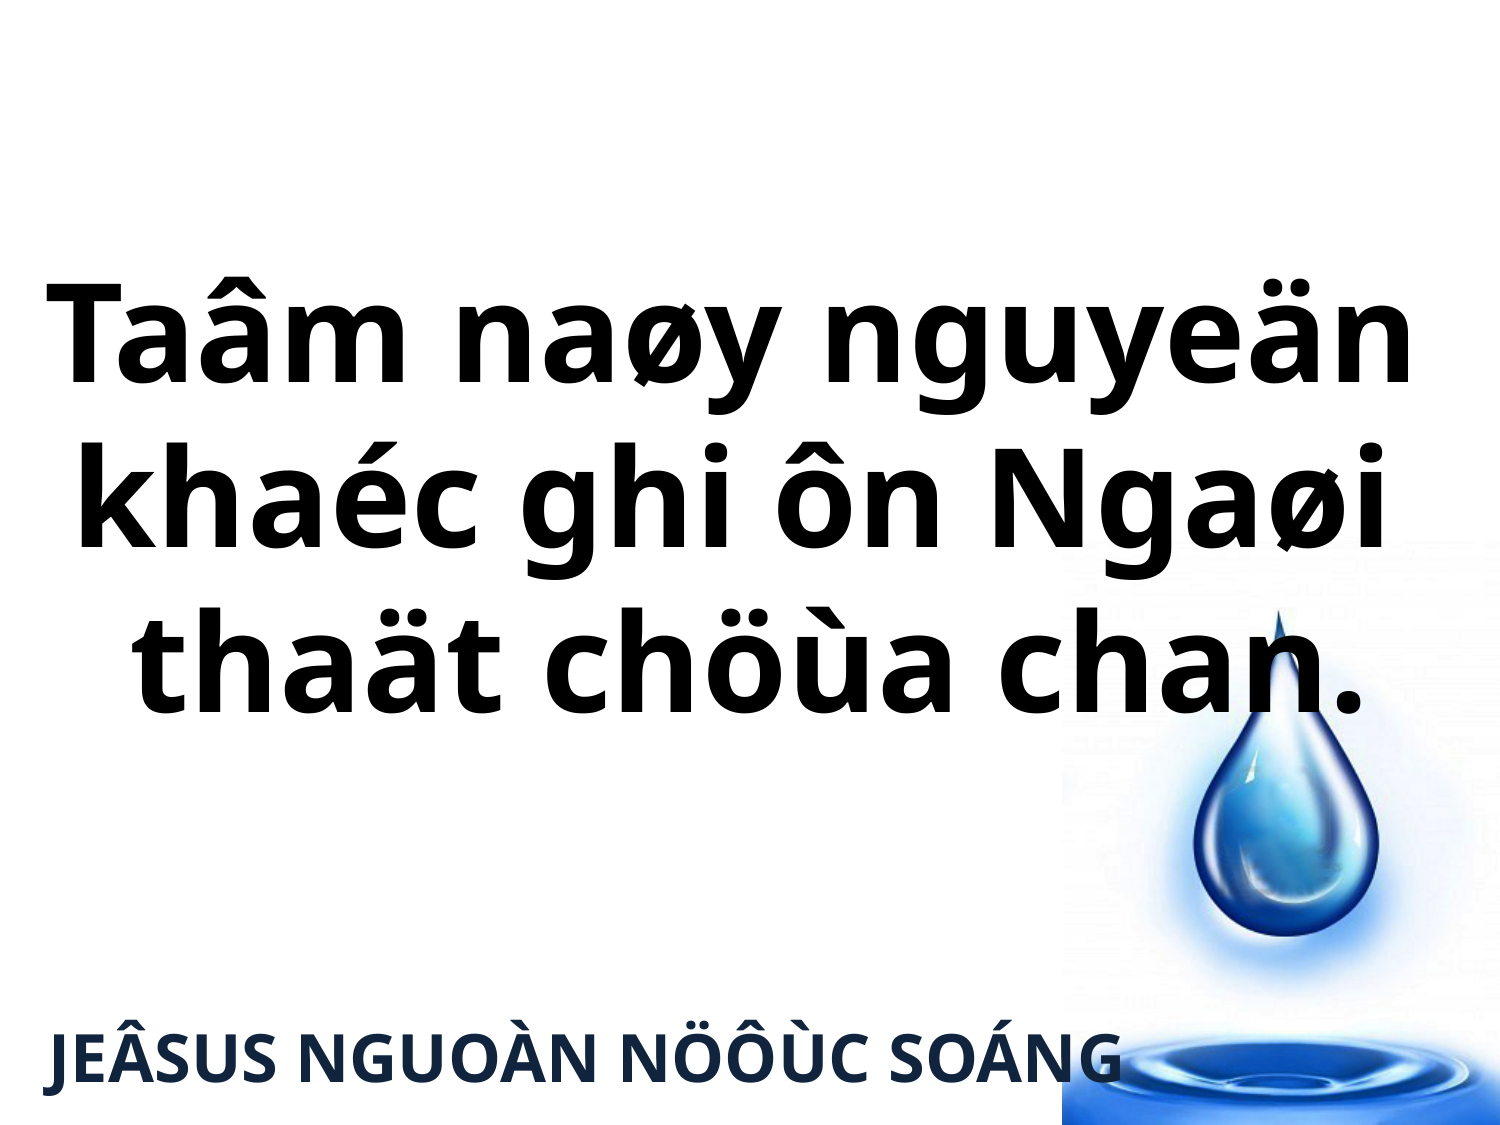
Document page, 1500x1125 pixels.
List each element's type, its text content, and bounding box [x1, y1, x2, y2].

picture [1062, 748, 1500, 1125]
text_box JEÂSUS NGUOÀN NÖÔÙC SOÁNG [24, 999, 1150, 1113]
text_box Taâm naøy nguyeän khaéc ghi ôn Ngaøi thaät chöùa chan. [0, 237, 1500, 748]
